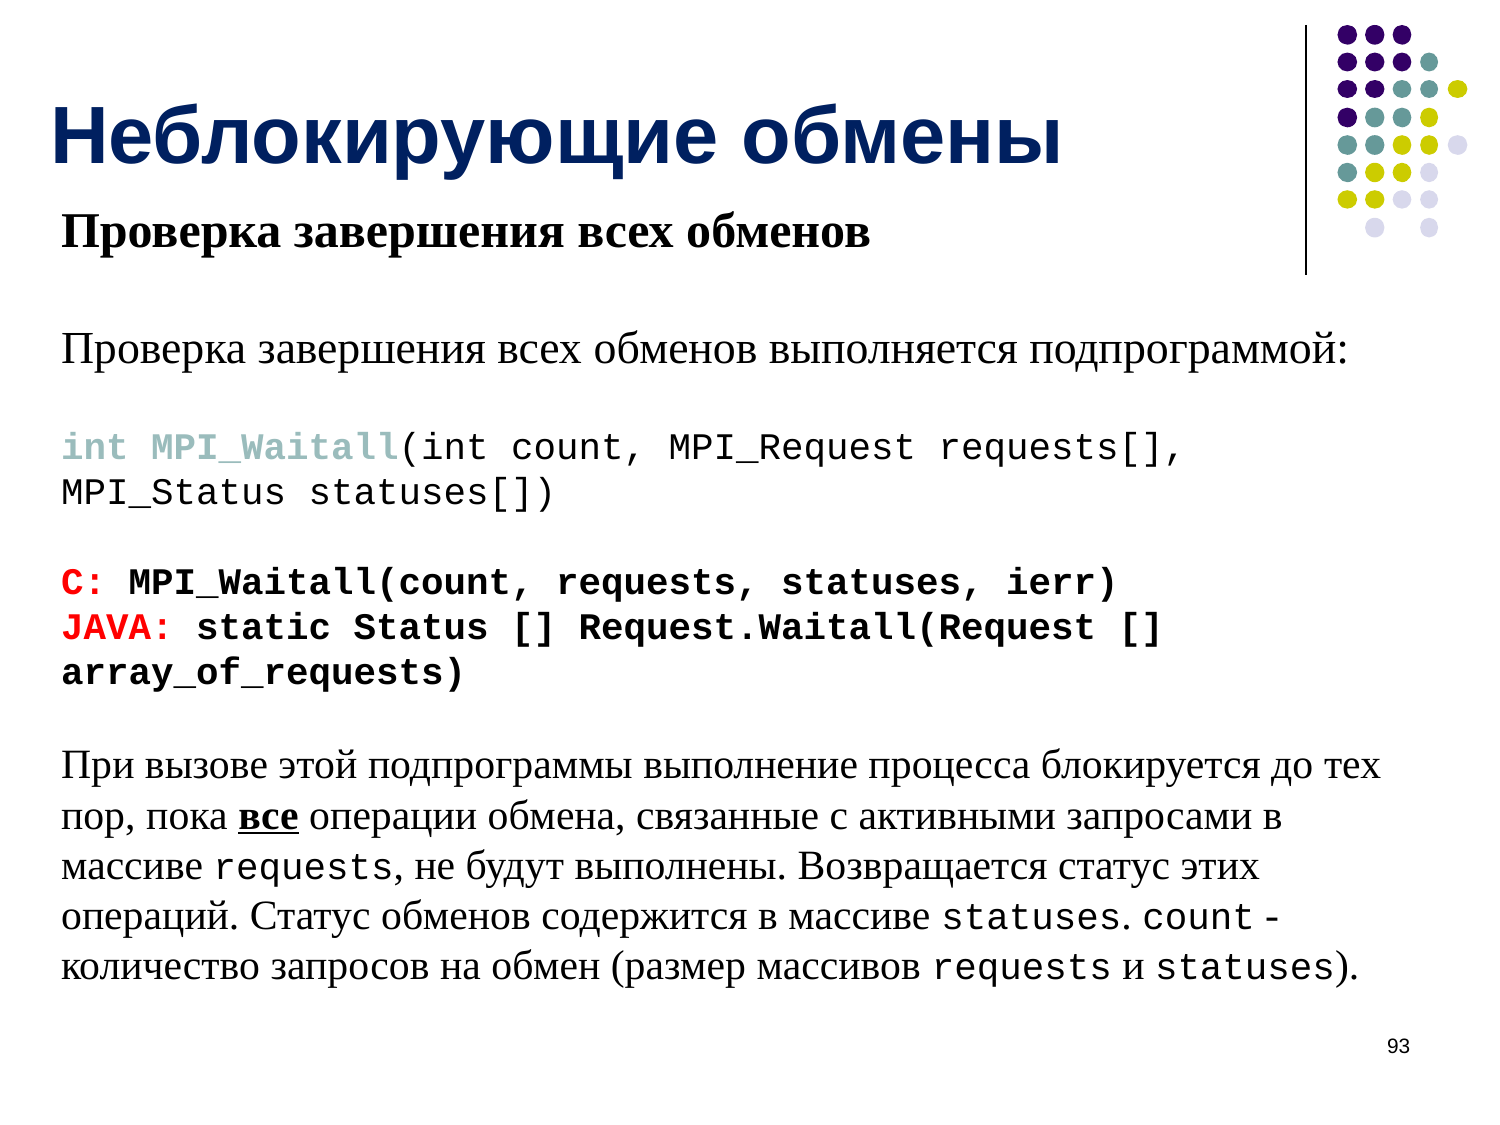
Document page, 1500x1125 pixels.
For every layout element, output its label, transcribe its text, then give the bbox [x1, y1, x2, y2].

text_box Проверка завершения всех обменов Проверка завершения всех обменов выполняется подпрограммой: int MPI_Waitall(int count, MPI_Request requests[], MPI_Status statuses[]) C: MPI_Waitall(count, requests, statuses, ierr) JAVA: static Status [] Request.Waitall(Request [] array_of_requests) При вызове этой подпрограммы выполнение процесса блокируется до тех пор, пока все операции обмена, связанные с активными запросами в массиве requests, не будут выполнены. Возвращается статус этих операций. Статус обменов содержится в массиве statuses. count - количество запросов на обмен (размер массивов requests и statuses). [46, 189, 1429, 995]
text_box ‹#› [1074, 1024, 1425, 1100]
title Неблокирующие обмены [35, 35, 1316, 188]
